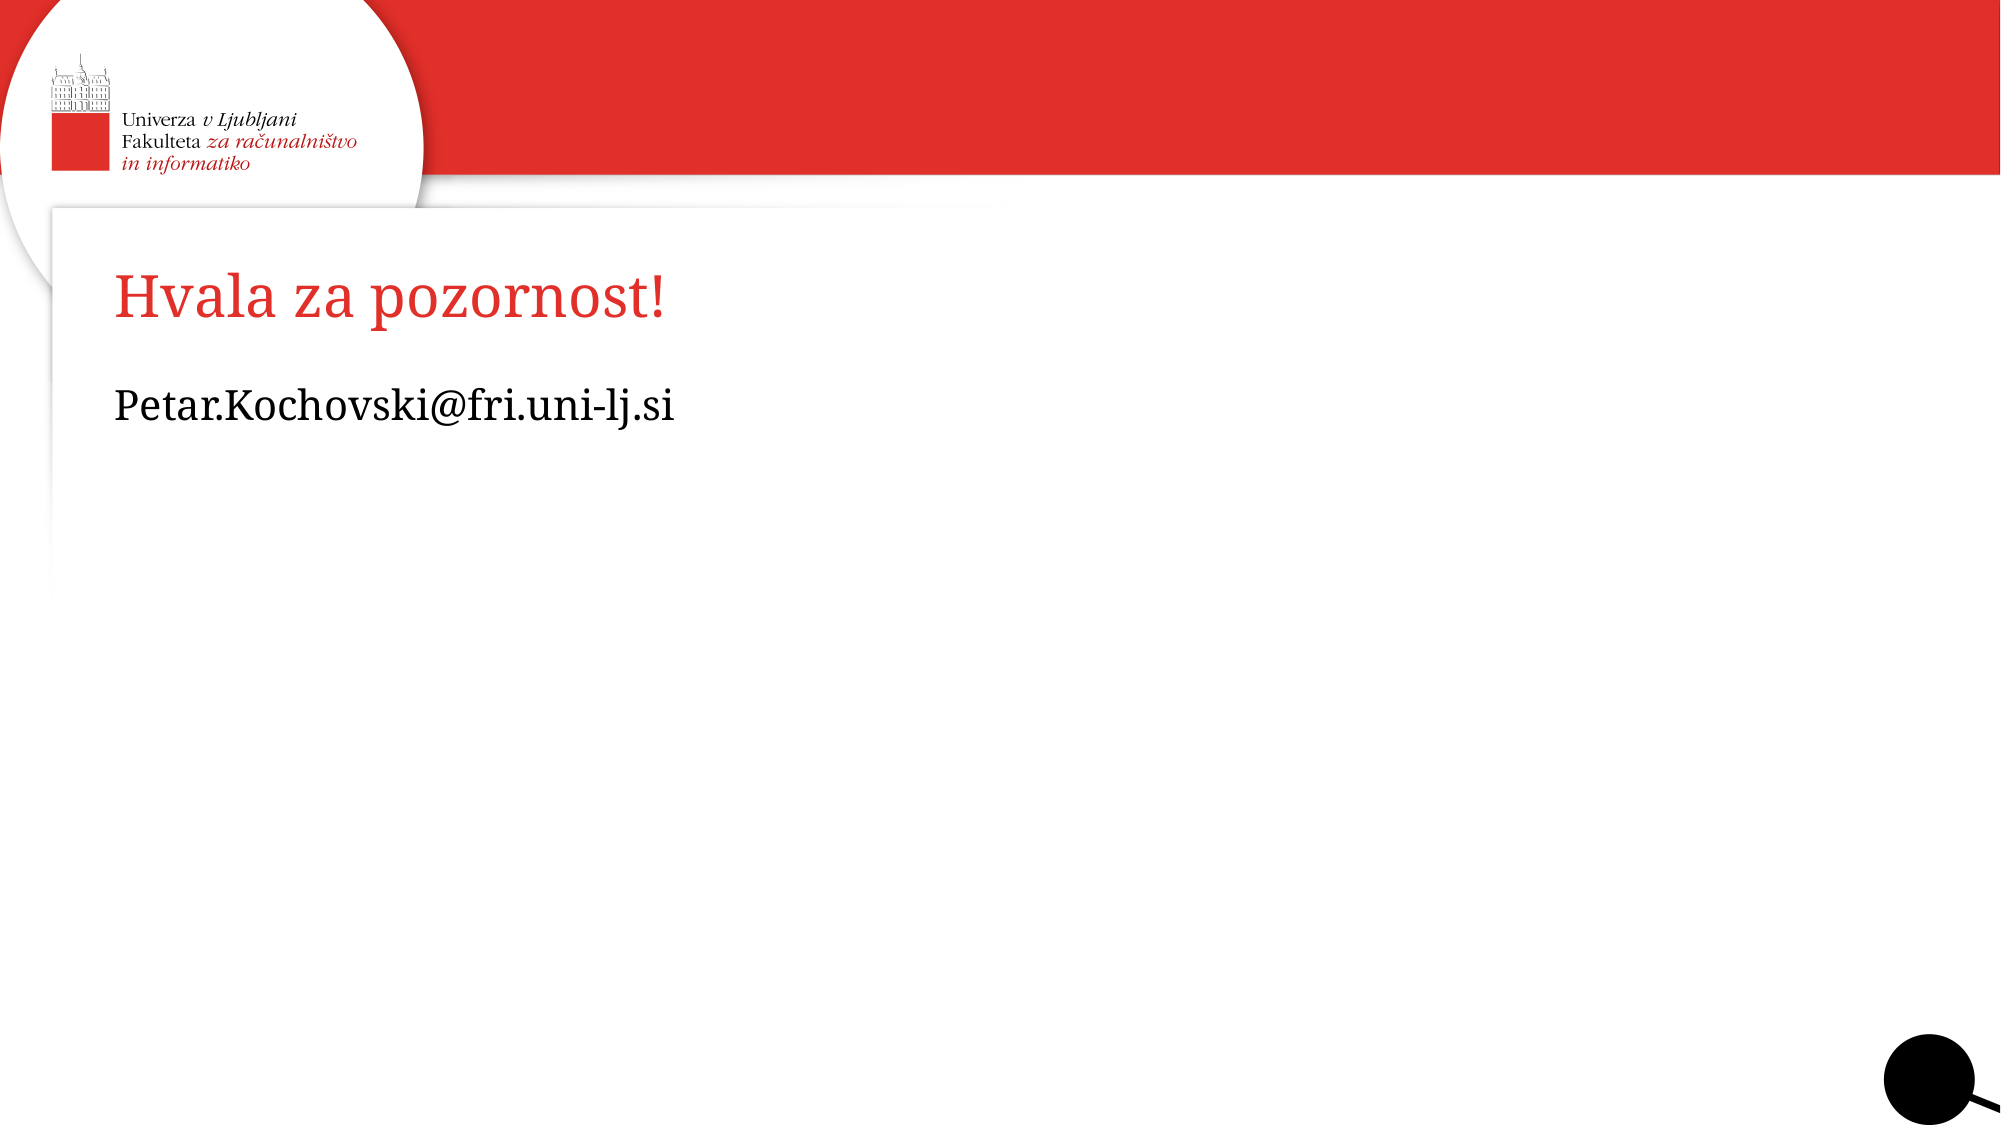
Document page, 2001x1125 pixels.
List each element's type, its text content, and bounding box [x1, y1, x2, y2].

title Hvala za pozornost! [99, 257, 1797, 340]
list Petar.Kochovski@fri.uni-lj.si [99, 377, 1117, 1047]
picture [0, 0, 2001, 1125]
